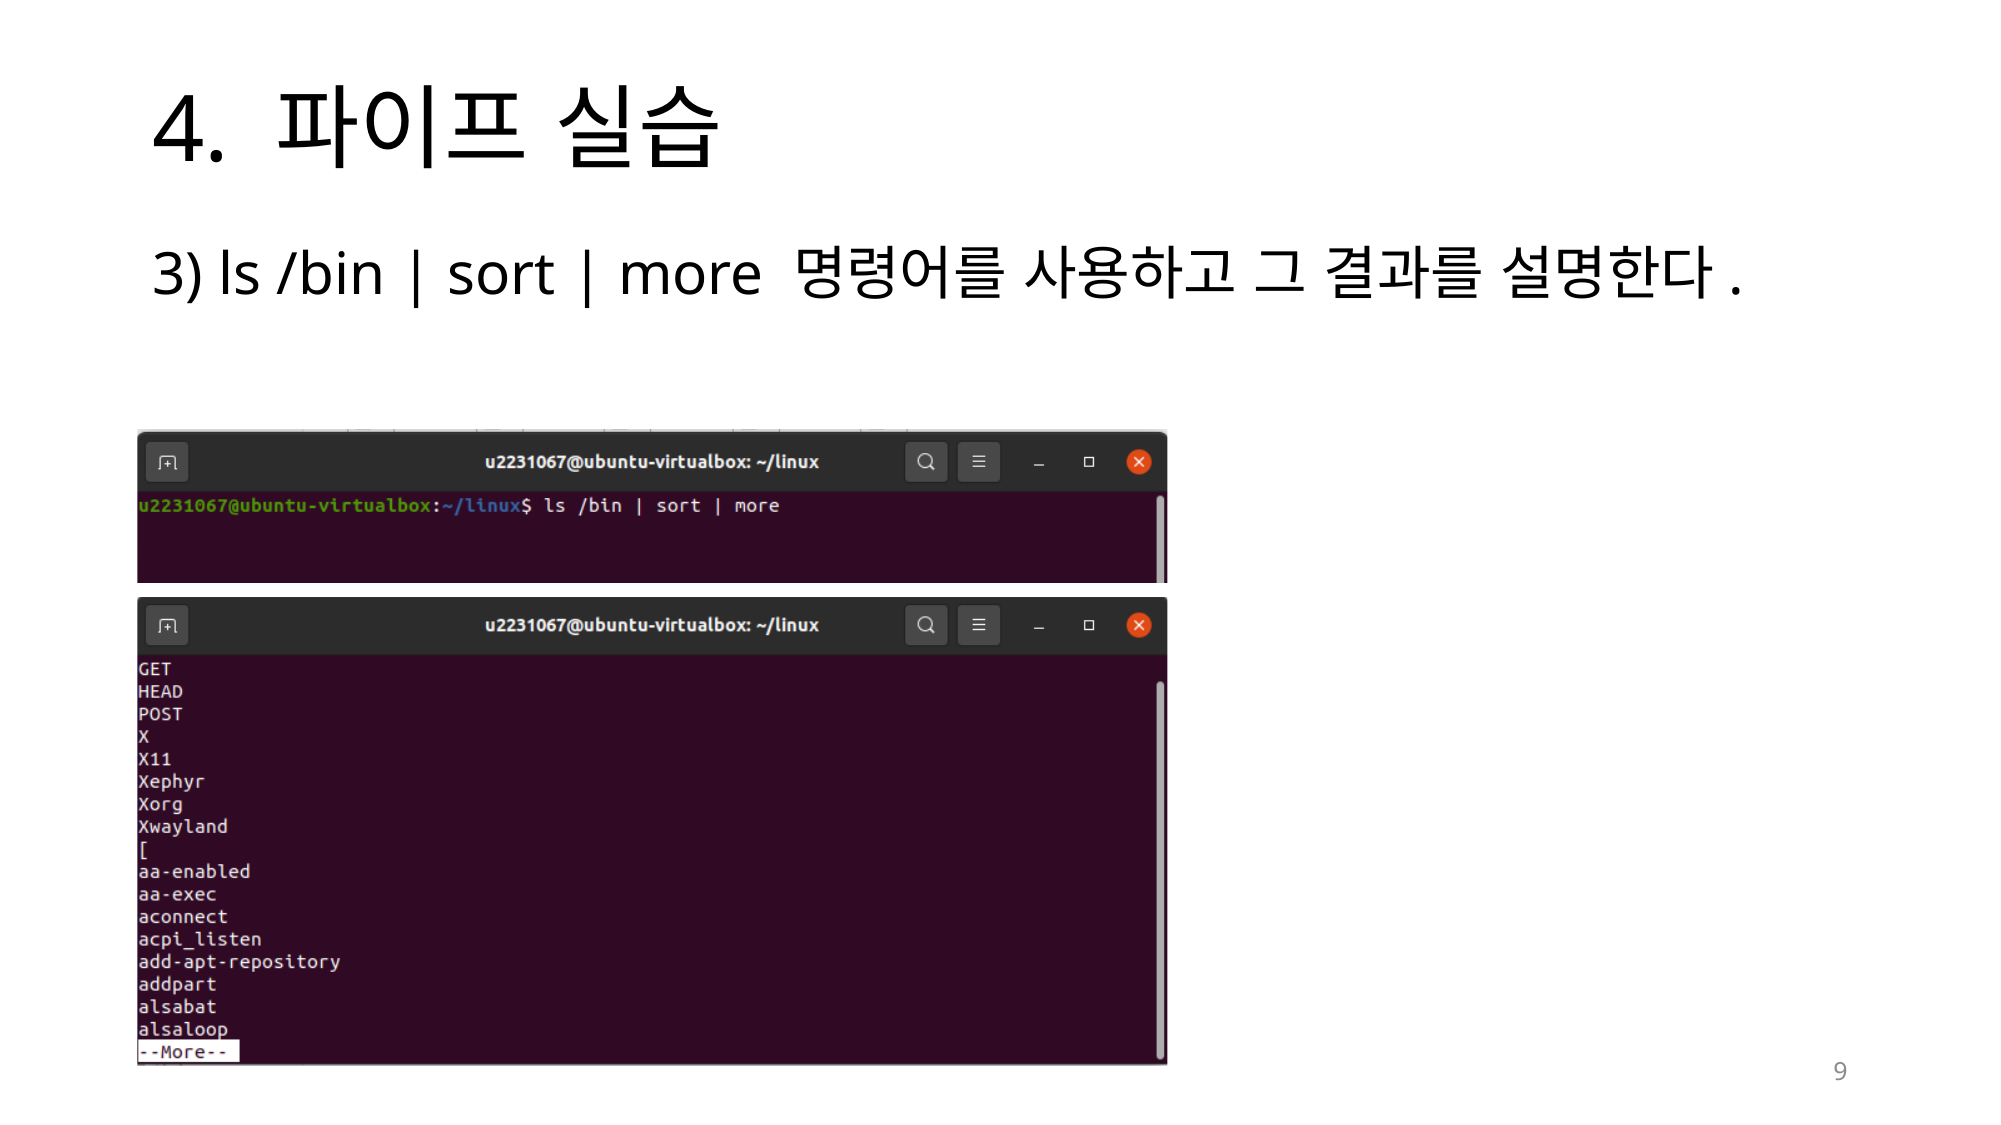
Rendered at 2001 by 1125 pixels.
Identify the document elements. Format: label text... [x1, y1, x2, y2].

list 3) ls /bin | sort | more 명령어를 사용하고 그 결과를 설명한다. [137, 237, 1863, 1014]
picture [137, 597, 1168, 1066]
picture [137, 429, 1168, 583]
slide_number 9 [1412, 1042, 1863, 1103]
title 4. 파이프 실습 [137, 59, 1863, 203]
